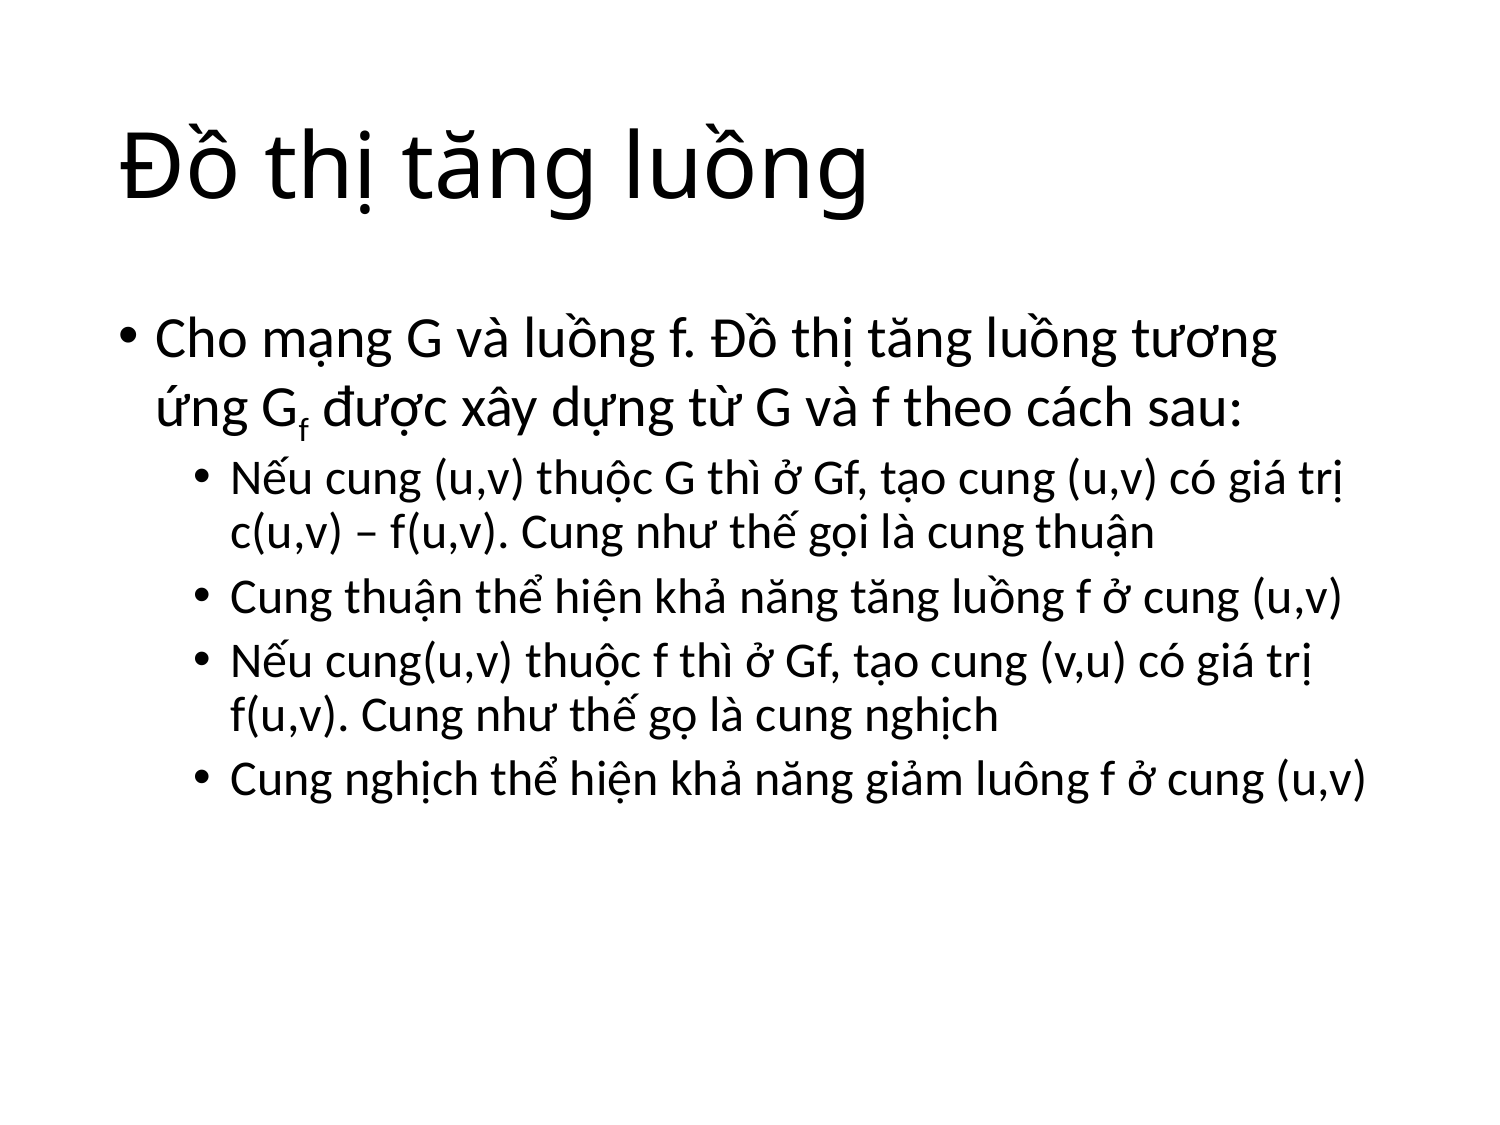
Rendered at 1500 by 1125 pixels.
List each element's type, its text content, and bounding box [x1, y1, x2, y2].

list Cho mạng G và luồng f. Đồ thị tăng luồng tương ứng Gf được xây dựng từ G và f theo cách sau: Nếu cung (u,v) thuộc G thì ở Gf, tạo cung (u,v) có giá trị c(u,v) – f(u,v). Cung như thế gọi là cung thuận Cung thuận thể hiện khả năng tăng luồng f ở cung (u,v) Nếu cung(u,v) thuộc f thì ở Gf, tạo cung (v,u) có giá trị f(u,v). Cung như thế gọ là cung nghịch Cung nghịch thể hiện khả năng giảm luông f ở cung (u,v) [103, 299, 1397, 1014]
title Đồ thị tăng luồng [103, 59, 1397, 278]
